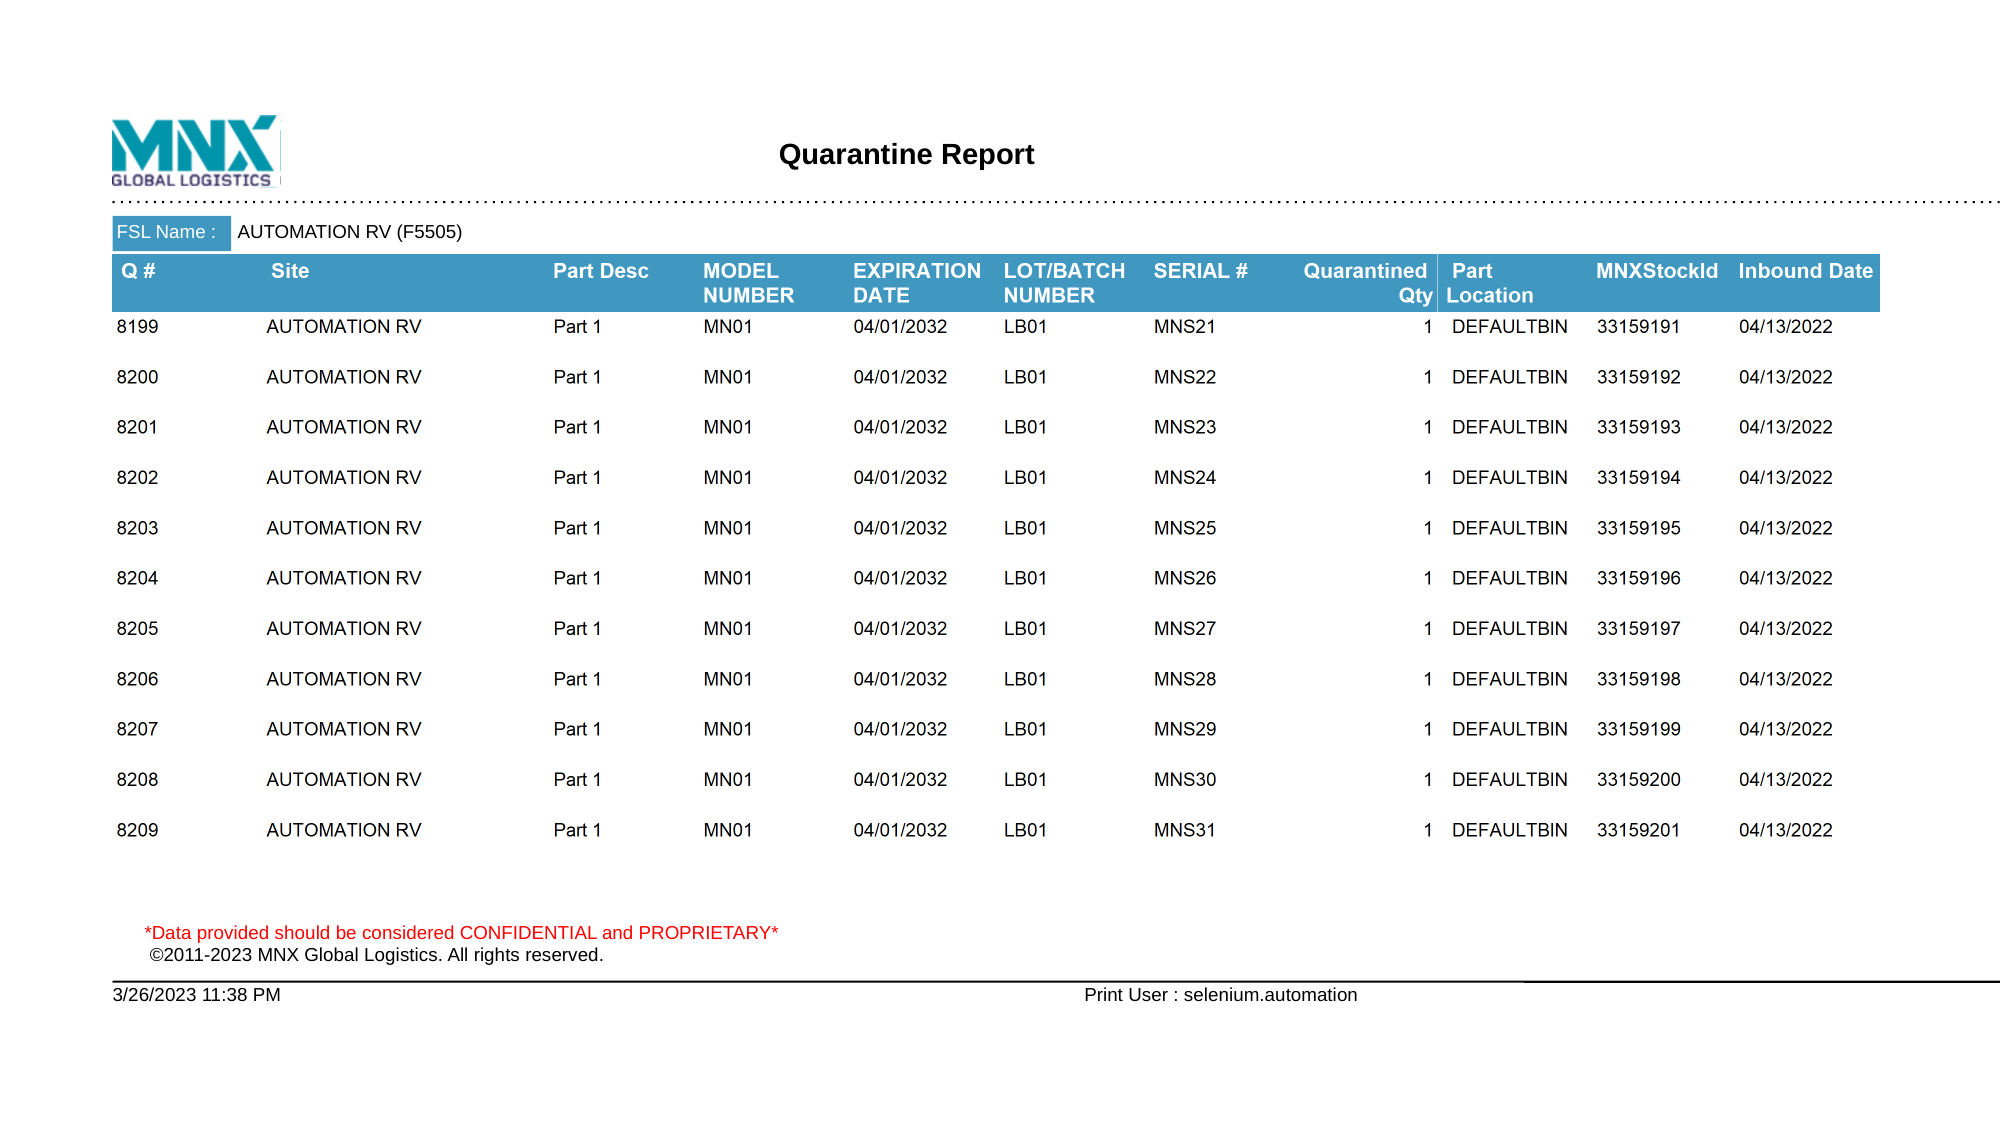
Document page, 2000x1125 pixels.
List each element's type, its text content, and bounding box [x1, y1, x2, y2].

text_box Quarantine Report [562, 131, 1252, 173]
text_box ©2011-2023 MNX Global Logistics. All rights reserved. [144, 942, 1158, 964]
picture [112, 254, 1880, 866]
text_box AUTOMATION RV (F5505) [233, 215, 669, 251]
picture [112, 115, 323, 188]
text_box Print User : selenium.automation [1055, 983, 1387, 1013]
text_box *Data provided should be considered CONFIDENTIAL and PROPRIETARY* [144, 920, 1158, 942]
text_box 3/26/2023 11:38 PM [112, 983, 343, 1013]
text_box FSL Name : [112, 215, 232, 252]
